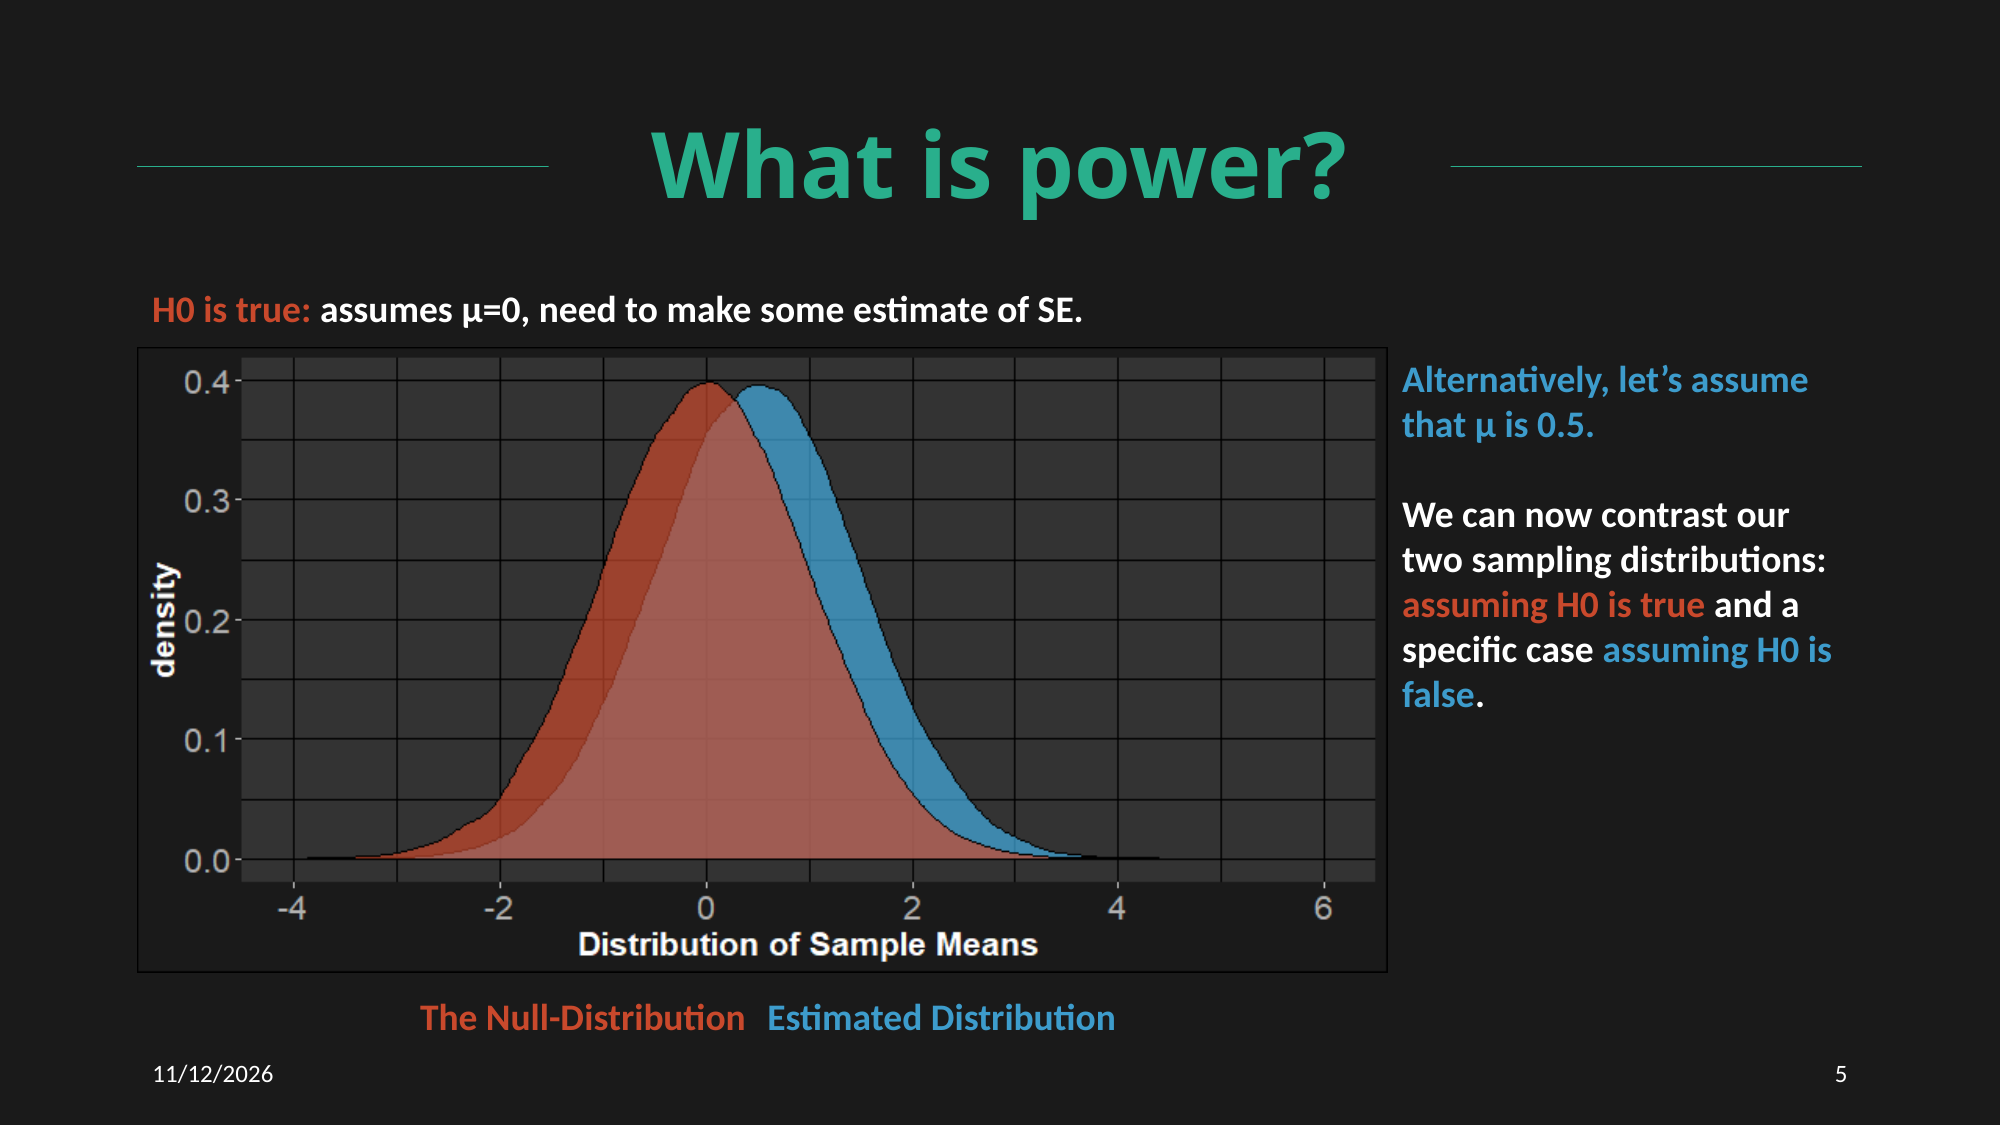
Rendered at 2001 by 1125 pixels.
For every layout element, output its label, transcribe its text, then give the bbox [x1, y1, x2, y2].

slide_number 5 [1412, 1042, 1863, 1103]
title What is power? [548, 59, 1451, 278]
text_box Alternatively, let’s assume that μ is 0.5. We can now contrast our two sampling distributions: assuming H0 is true and a specific case assuming H0 is false. [1388, 347, 1863, 723]
text_box H0 is true: assumes μ=0, need to make some estimate of SE. [137, 277, 1388, 337]
text_box The Null-Distribution [405, 985, 761, 1046]
text_box Estimated Distribution [761, 985, 1132, 1046]
picture [137, 347, 1388, 973]
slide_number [137, 1042, 588, 1103]
